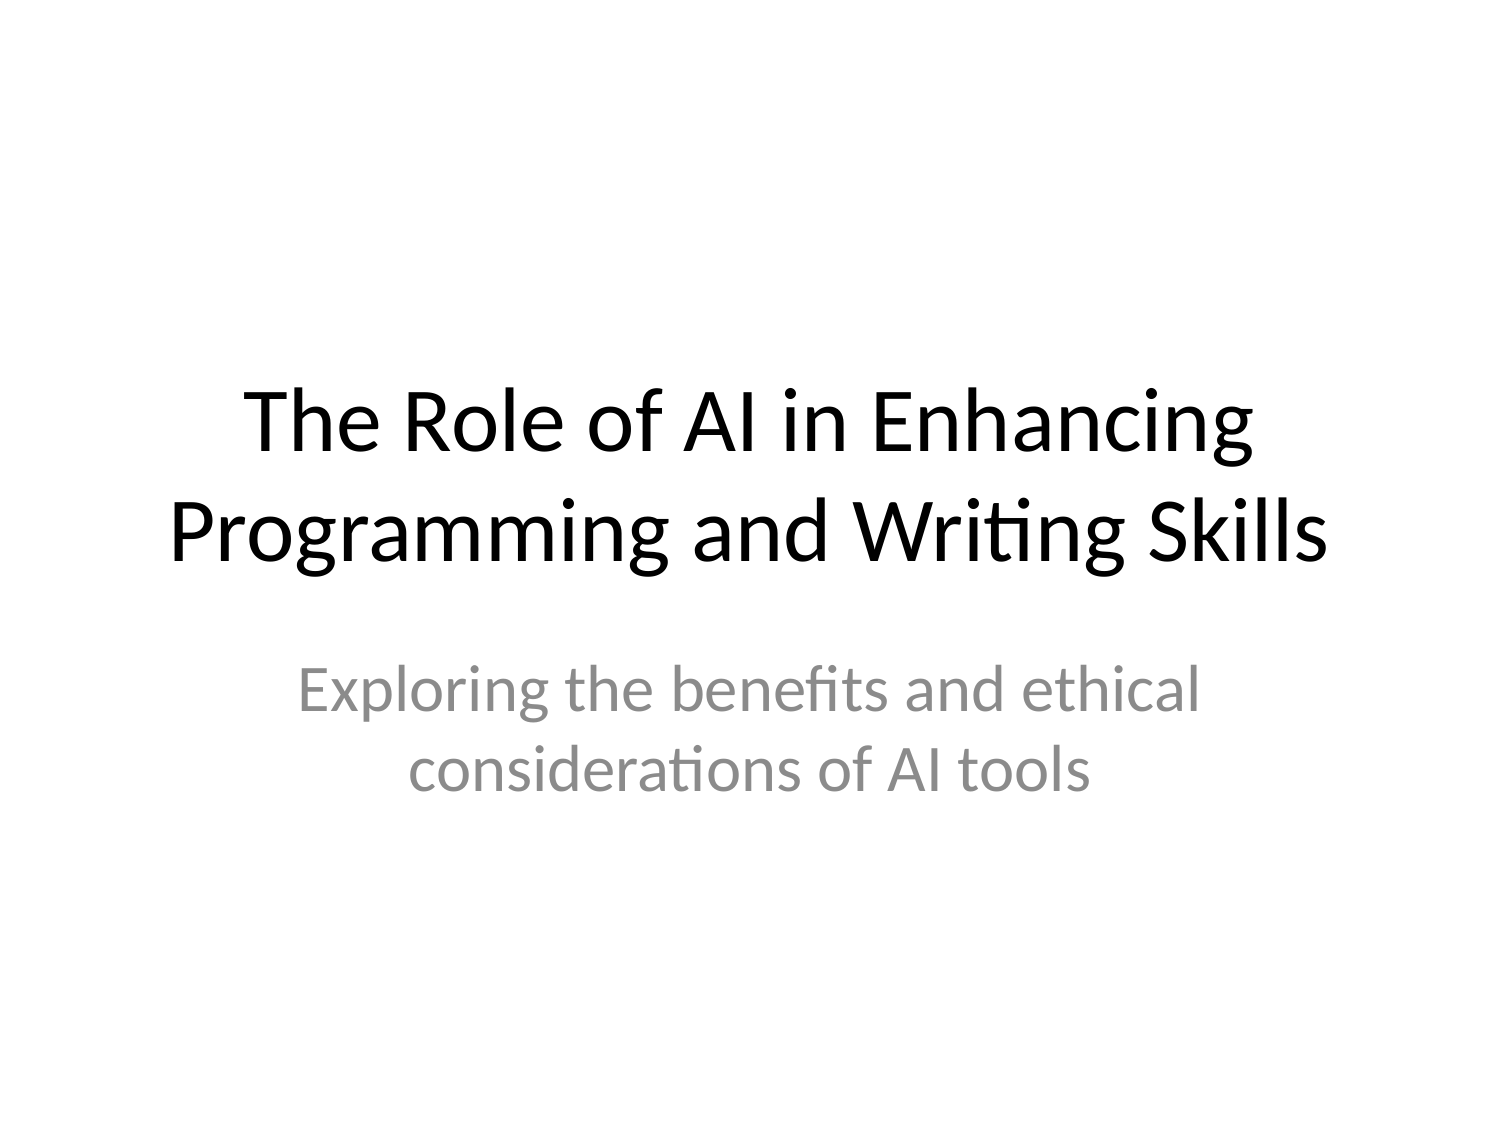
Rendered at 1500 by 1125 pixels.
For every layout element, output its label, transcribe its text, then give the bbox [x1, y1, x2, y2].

subtitle Exploring the benefits and ethical considerations of AI tools [225, 637, 1275, 925]
title The Role of AI in Enhancing Programming and Writing Skills [112, 349, 1388, 591]
